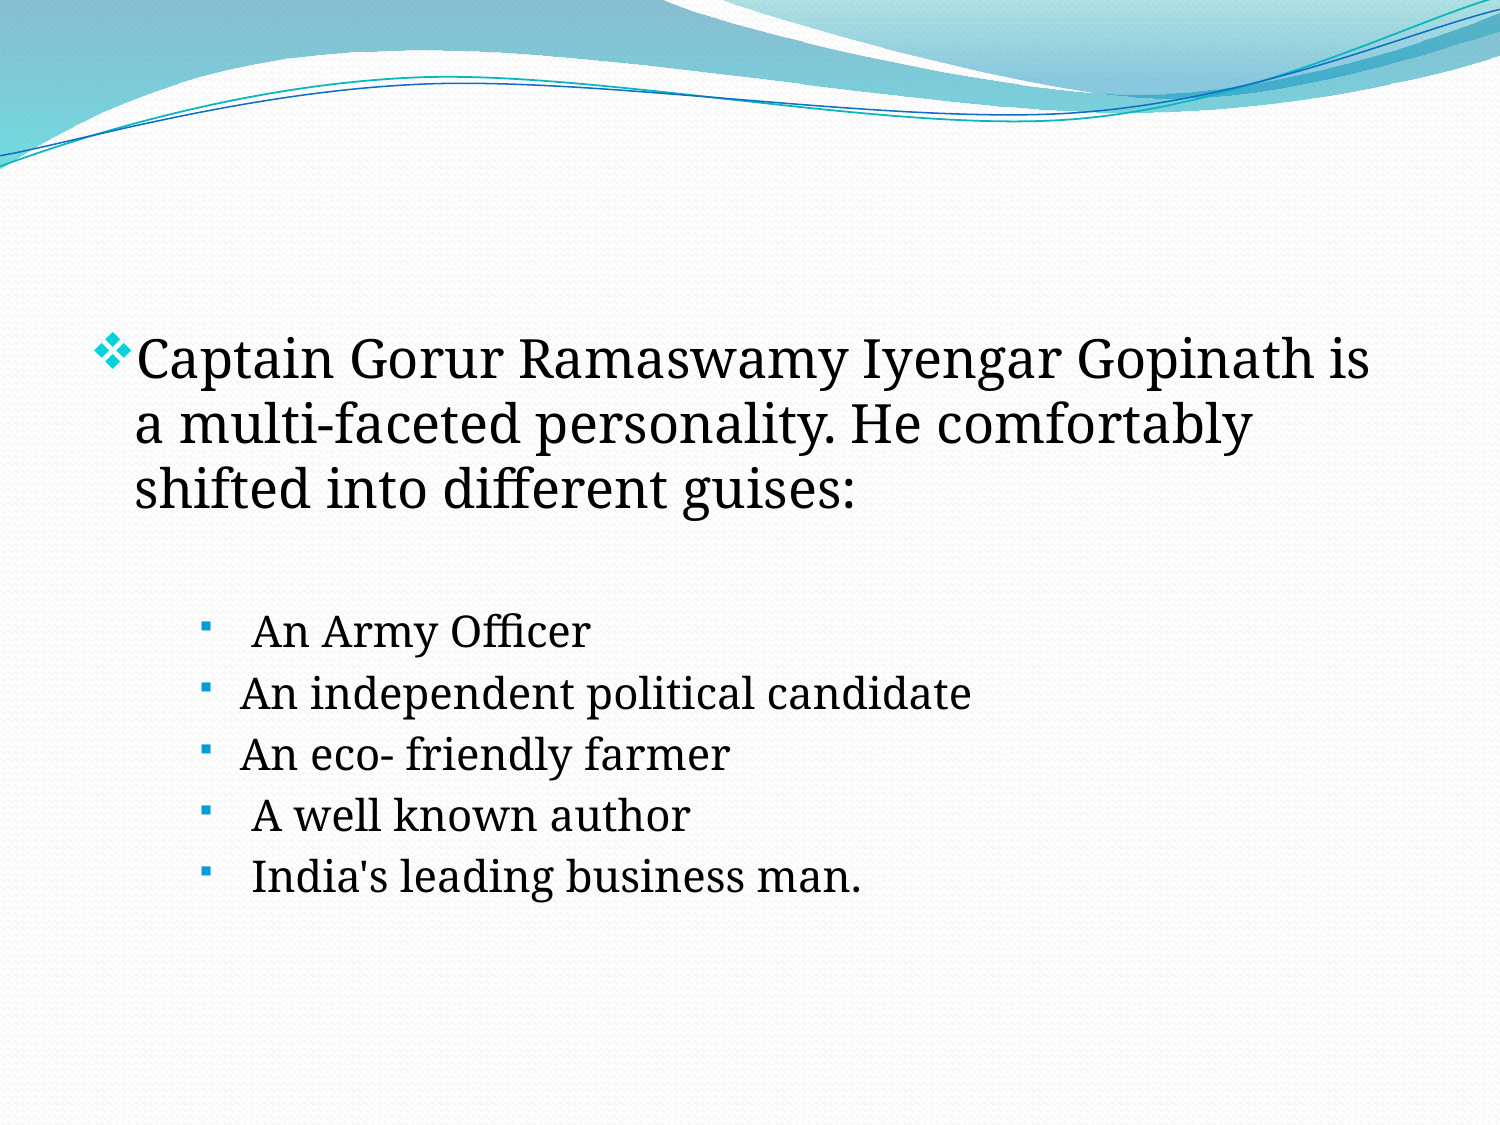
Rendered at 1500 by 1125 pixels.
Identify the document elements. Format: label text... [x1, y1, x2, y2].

list Captain Gorur Ramaswamy Iyengar Gopinath is a multi-faceted personality. He comfortably shifted into different guises: An Army Officer An independent political candidate An eco- friendly farmer A well known author India's leading business man. [75, 317, 1425, 1038]
